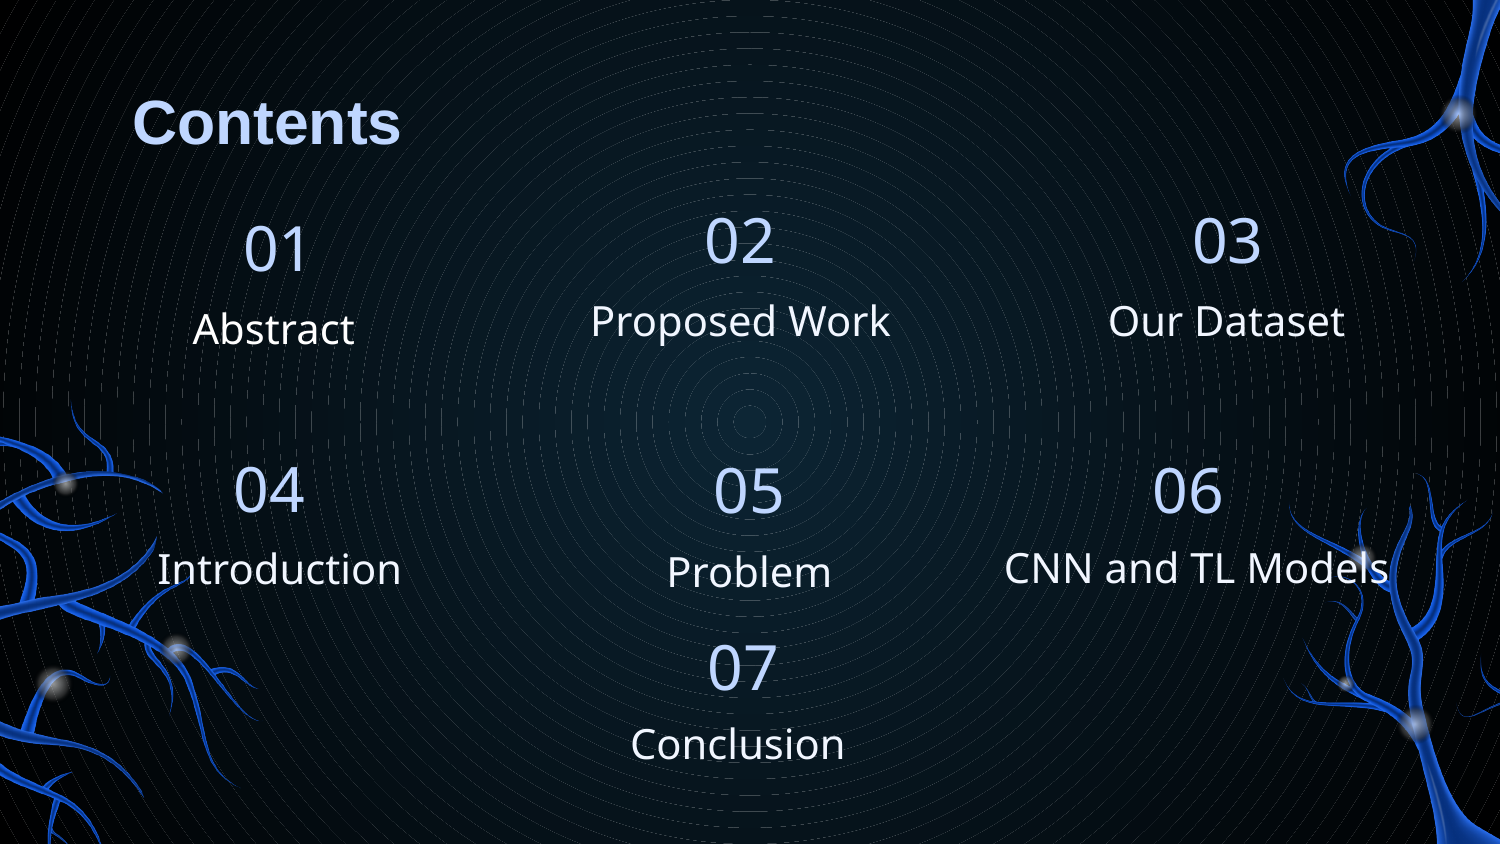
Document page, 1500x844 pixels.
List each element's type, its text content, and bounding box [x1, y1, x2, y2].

title 04 [189, 454, 350, 522]
subtitle Problem [546, 522, 953, 611]
text_box CNN and TL Models [980, 519, 1414, 607]
text_box Conclusion [614, 710, 1065, 776]
title 01 [199, 212, 360, 280]
subtitle Introduction [76, 519, 483, 609]
subtitle Abstract [76, 279, 482, 368]
picture [0, 163, 263, 844]
title 05 [669, 454, 830, 522]
text_box 06 [1108, 454, 1269, 522]
subtitle Our Dataset [1023, 271, 1430, 361]
title Contents [117, 67, 1383, 162]
picture [1284, 474, 1500, 844]
subtitle Proposed Work [538, 271, 943, 361]
text_box 07 [692, 620, 1025, 710]
title 02 [661, 205, 820, 273]
title 03 [1147, 205, 1308, 271]
picture [1344, 0, 1500, 327]
